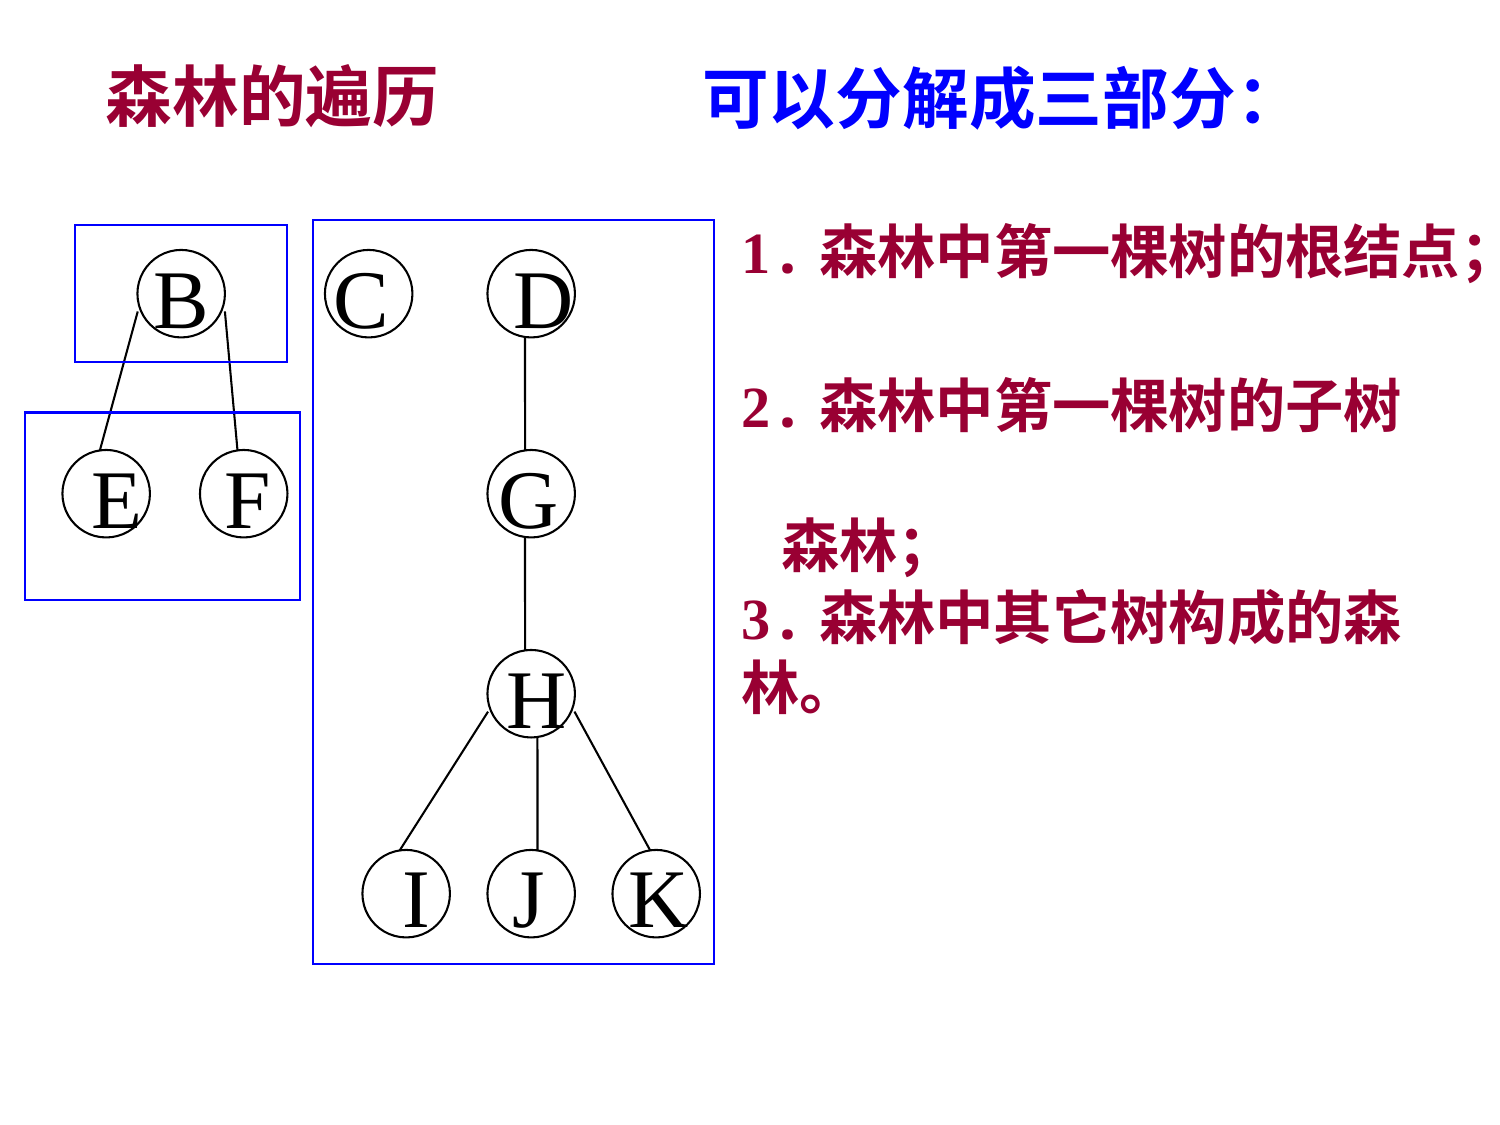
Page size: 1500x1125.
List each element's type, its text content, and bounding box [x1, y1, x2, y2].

text_box [709, 220, 715, 965]
text_box 可以分解成三部分： [709, 49, 1306, 145]
text_box 3.森林中其它树构成的森林。 [726, 574, 1471, 729]
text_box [62, 37, 706, 1113]
text_box [24, 412, 57, 600]
text_box 2.森林中第一棵树的子树 森林； [726, 361, 1424, 574]
text_box 1.森林中第一棵树的根结点； [726, 208, 1500, 293]
